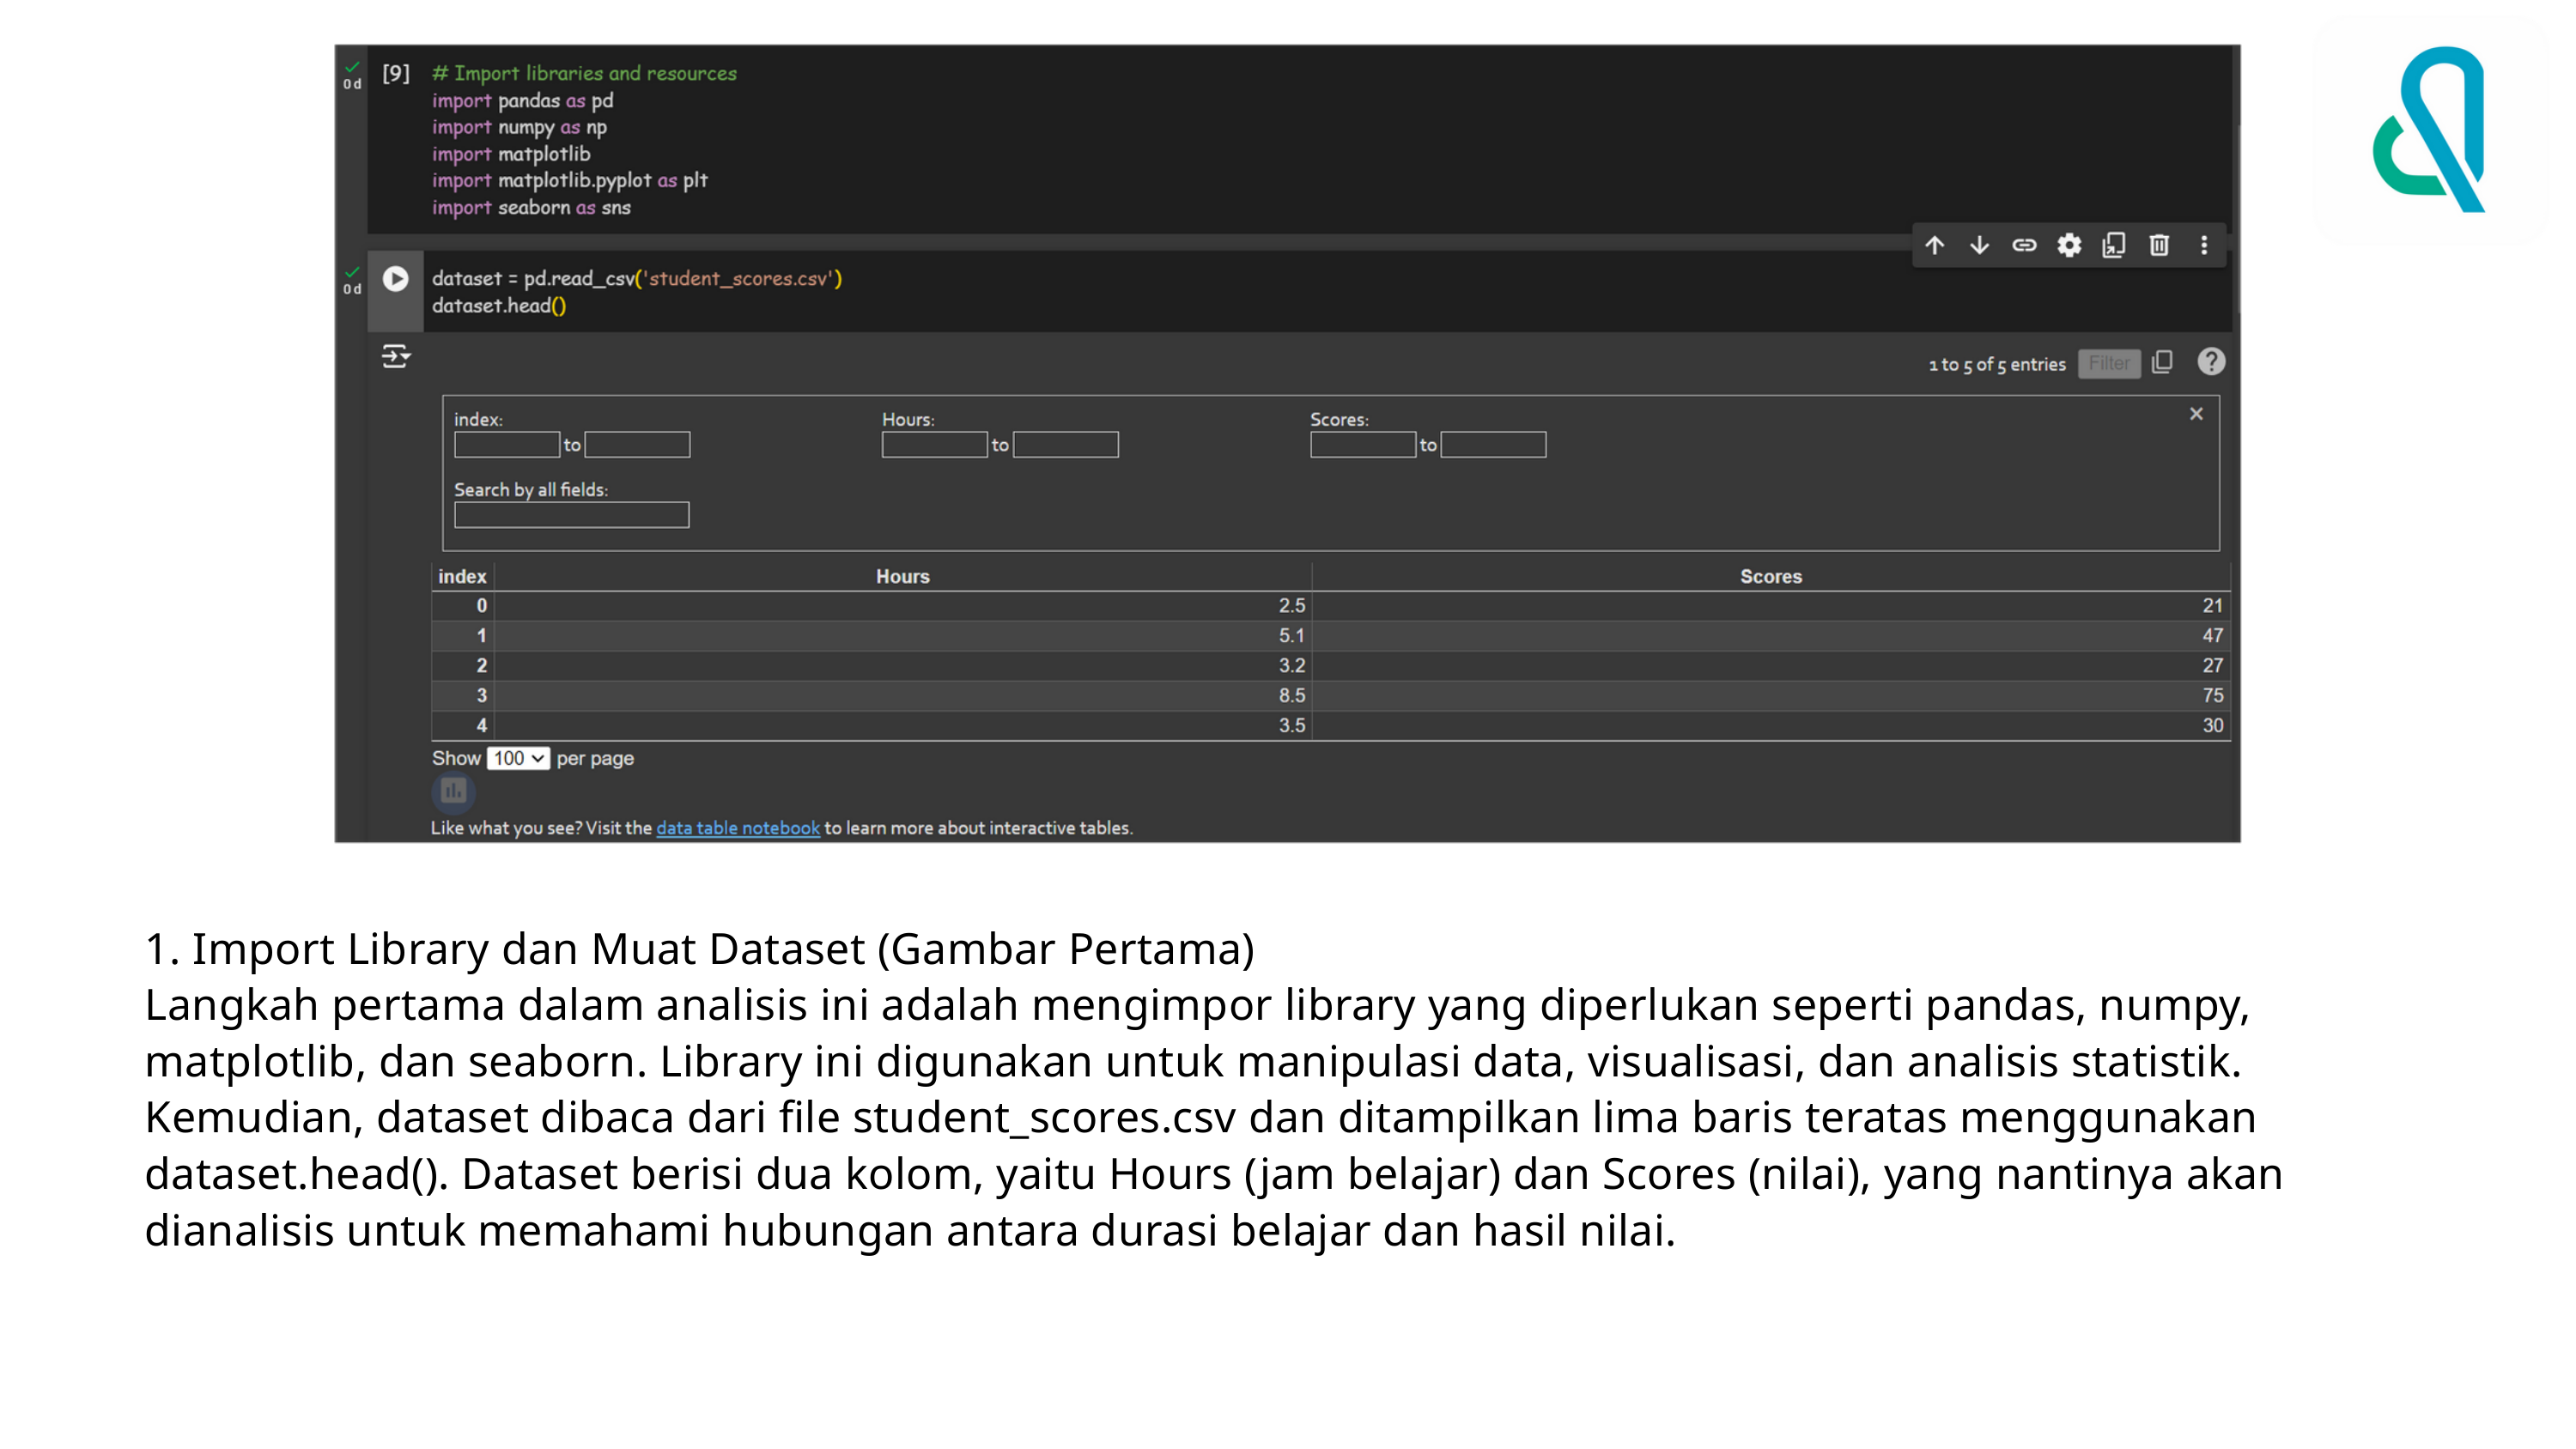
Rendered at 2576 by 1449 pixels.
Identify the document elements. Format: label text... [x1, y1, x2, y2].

text_box [333, 43, 2243, 845]
text_box 1. Import Library dan Muat Dataset (Gambar Pertama) Langkah pertama dalam analisis ini adalah mengimpor library yang diperlukan seperti pandas, numpy, matplotlib, dan seaborn. Library ini digunakan untuk manipulasi data, visualisasi, dan analisis statistik. Kemudian, dataset dibaca dari file student_scores.csv dan ditampilkan lima baris teratas menggunakan dataset.head(). Dataset berisi dua kolom, yaitu Hours (jam belajar) dan Scores (nilai), yang nantinya akan dianalisis untuk memahami hubungan antara durasi belajar dan hasil nilai. [144, 916, 2432, 1311]
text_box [2312, 15, 2550, 246]
